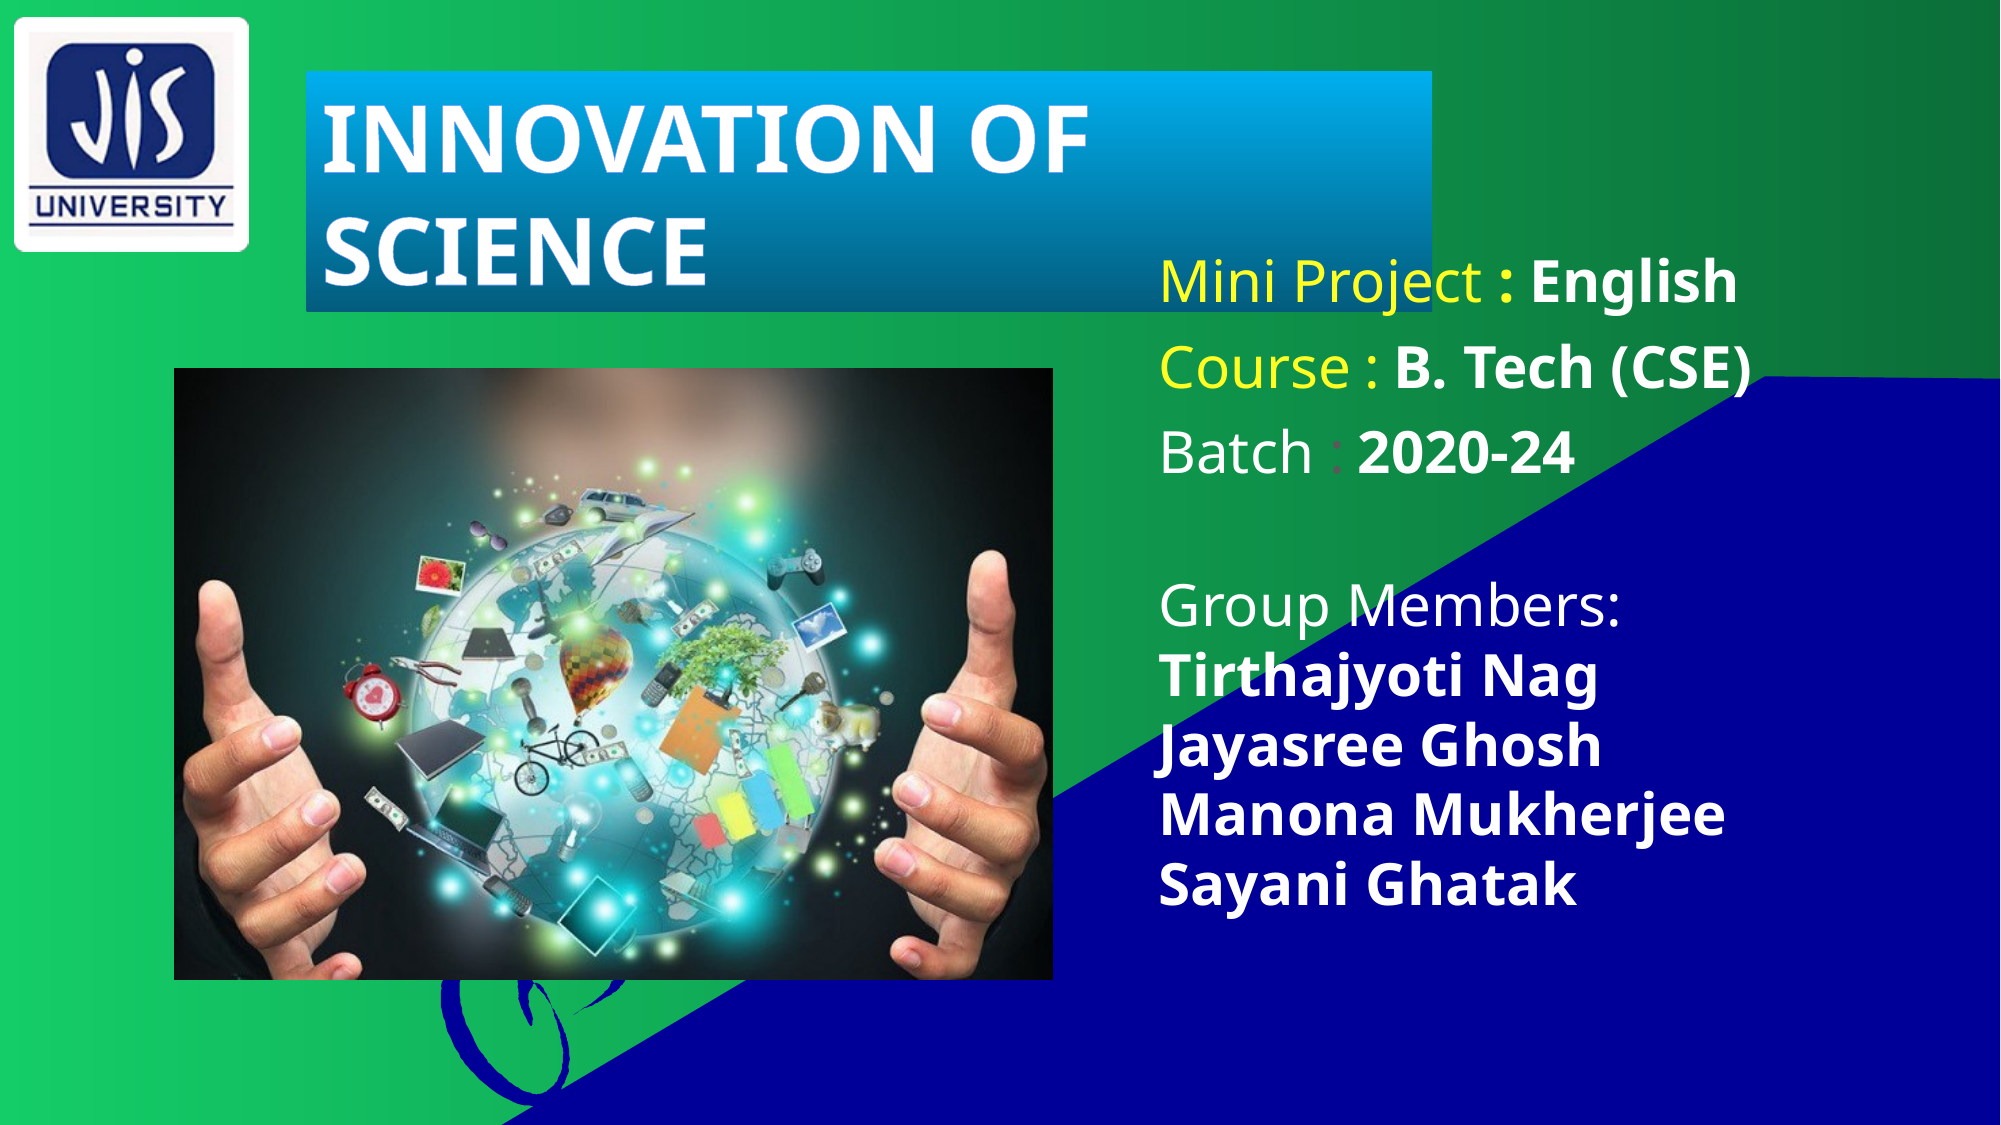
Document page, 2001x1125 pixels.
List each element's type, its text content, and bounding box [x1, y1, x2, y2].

text_box Batch : 2020-24 [1143, 408, 1721, 493]
picture [14, 17, 249, 252]
text_box INNOVATION OF SCIENCE [306, 71, 1433, 312]
text_box Course : B. Tech (CSE) [1143, 322, 1909, 408]
picture [174, 368, 1053, 980]
text_box Mini Project : English [1143, 237, 1948, 322]
text_box Group Members: Tirthajyoti Nag Jayasree Ghosh Manona Mukherjee Sayani Ghatak [1143, 560, 1929, 925]
